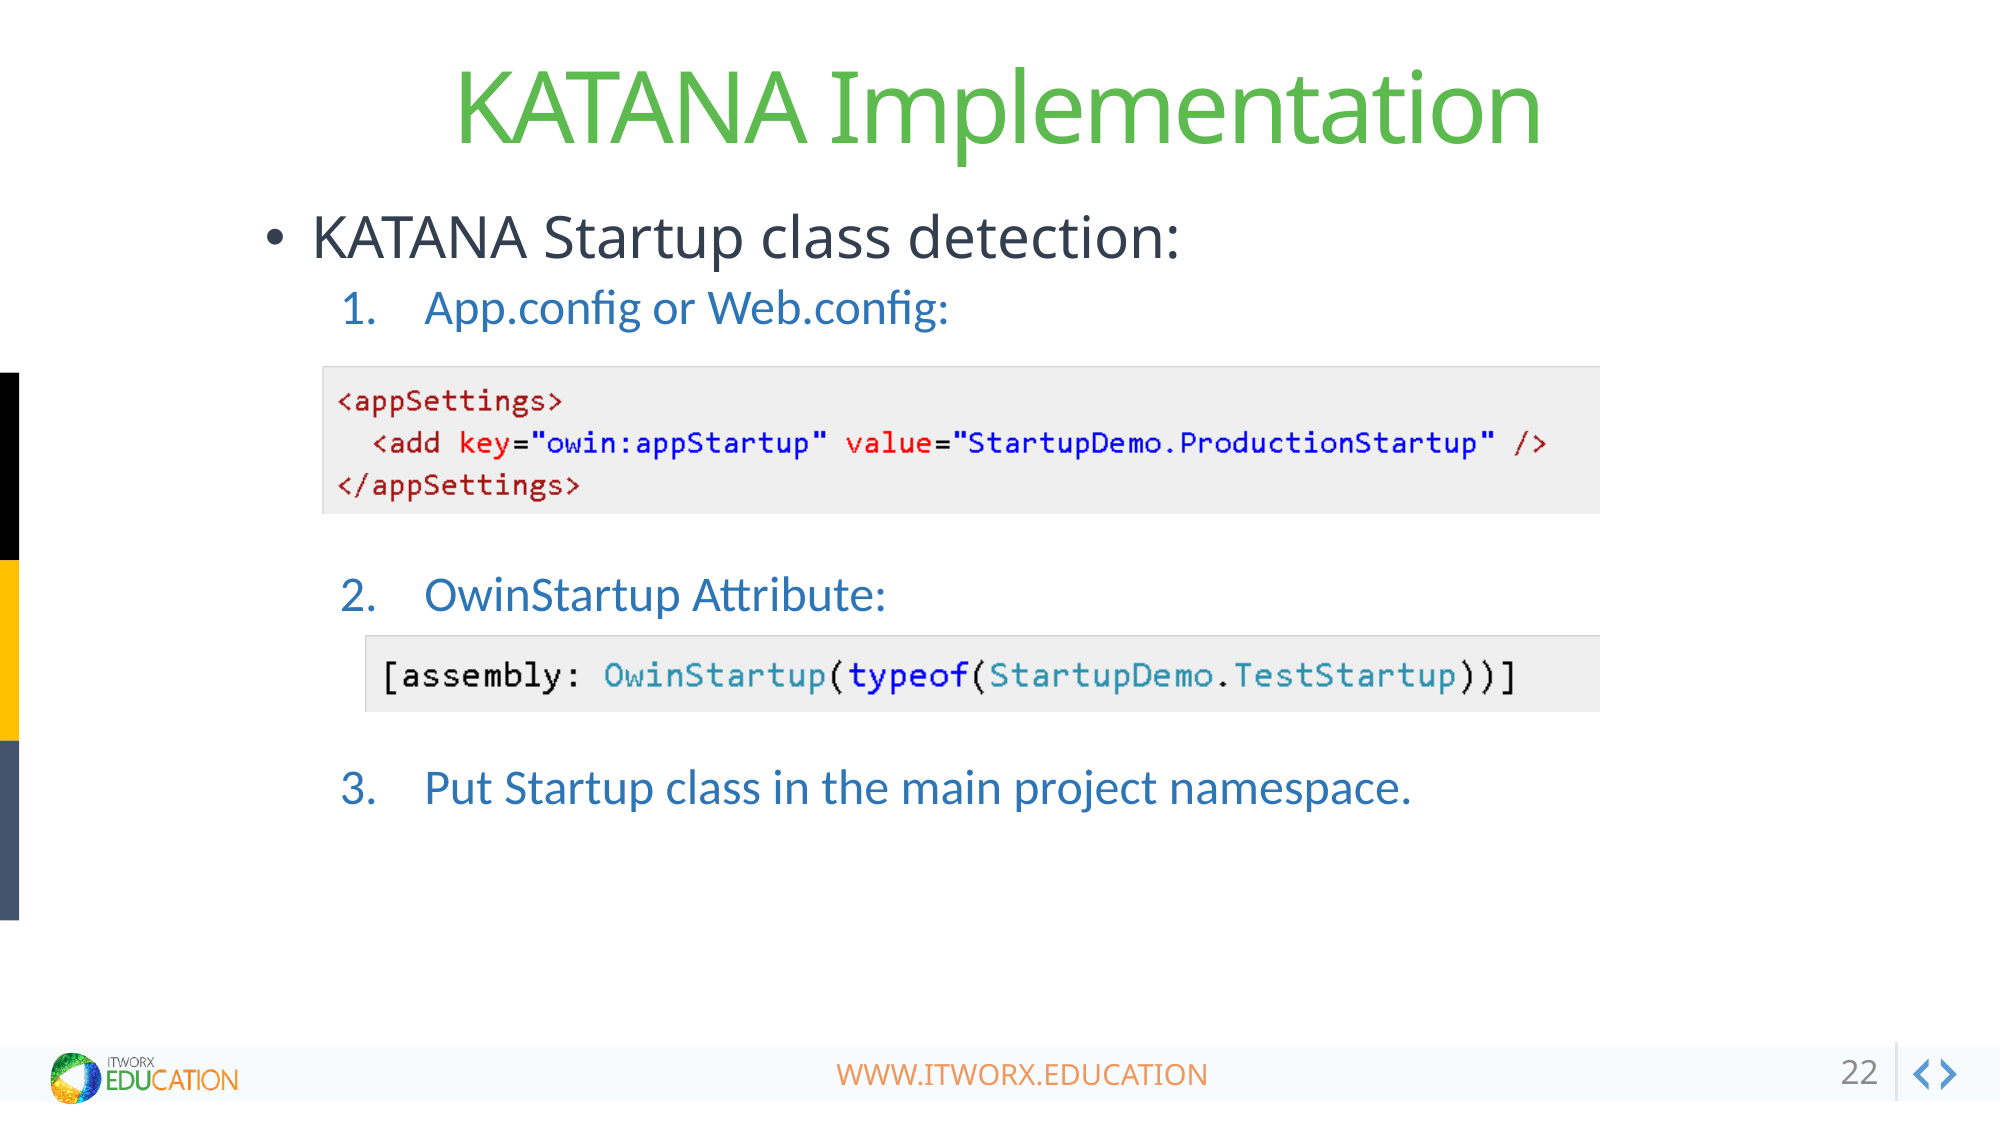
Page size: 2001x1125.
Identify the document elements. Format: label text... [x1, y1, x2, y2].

picture [38, 1049, 249, 1107]
subtitle KATANA Startup class detection: App.config or Web.config: OwinStartup Attribute: Put Startup class in the main project namespace. [249, 201, 1750, 981]
picture [365, 635, 1600, 712]
slide_number 22 [1812, 1047, 1894, 1102]
title KATANA Implementation [249, 24, 1750, 173]
picture [313, 366, 1600, 514]
